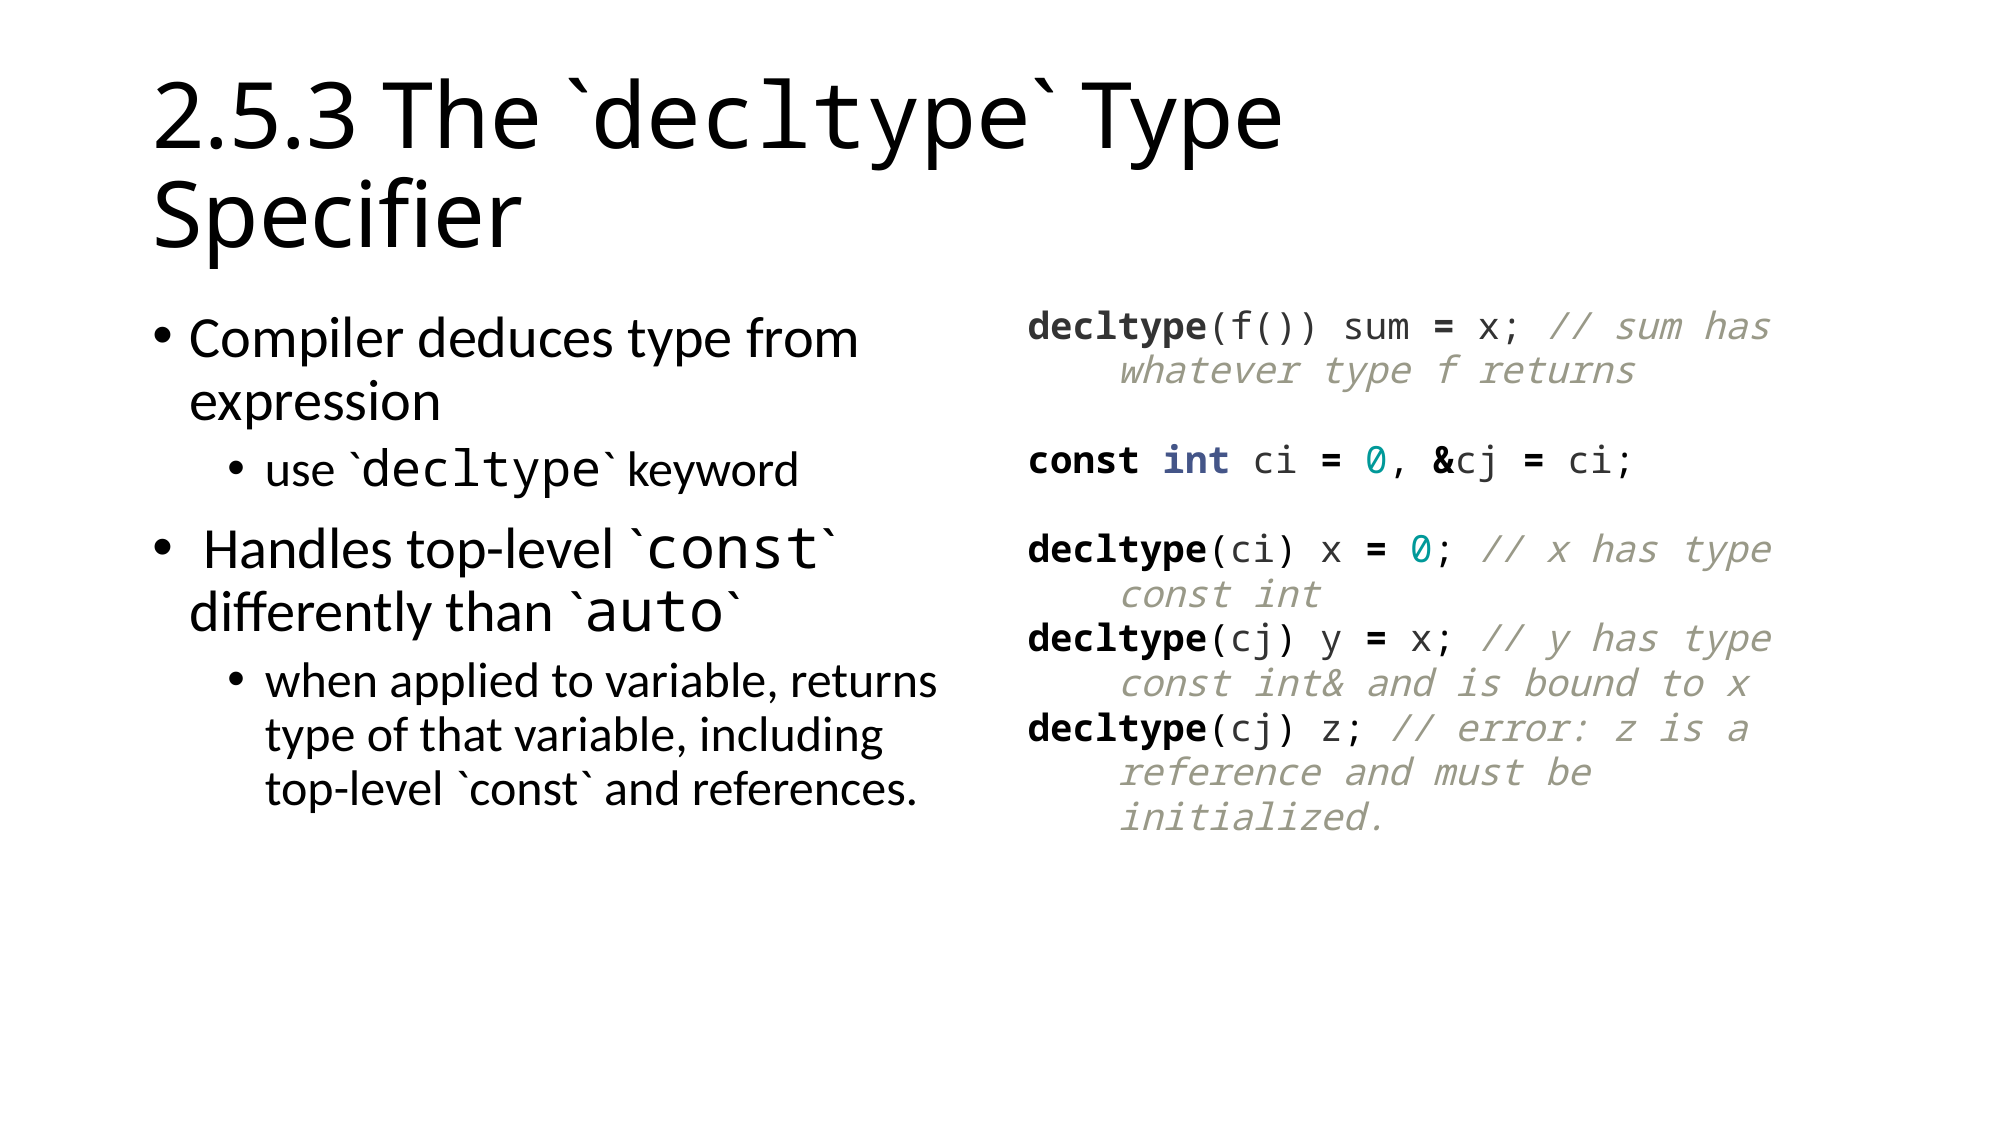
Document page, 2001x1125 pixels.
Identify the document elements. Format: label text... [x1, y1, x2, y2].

list Compiler deduces type from expression use `decltype` keyword Handles top-level `const` differently than `auto` when applied to variable, returns type of that variable, including top-level `const` and references. [137, 299, 988, 1014]
list decltype(f()) sum = x; // sum has whatever type f returns const int ci = 0, &cj = ci; decltype(ci) x = 0; // x has type const int decltype(cj) y = x; // y has type const int& and is bound to x decltype(cj) z; // error: z is a reference and must be initialized. [1012, 299, 1863, 1014]
title 2.5.3 The `decltype` Type Specifier [137, 59, 1863, 278]
